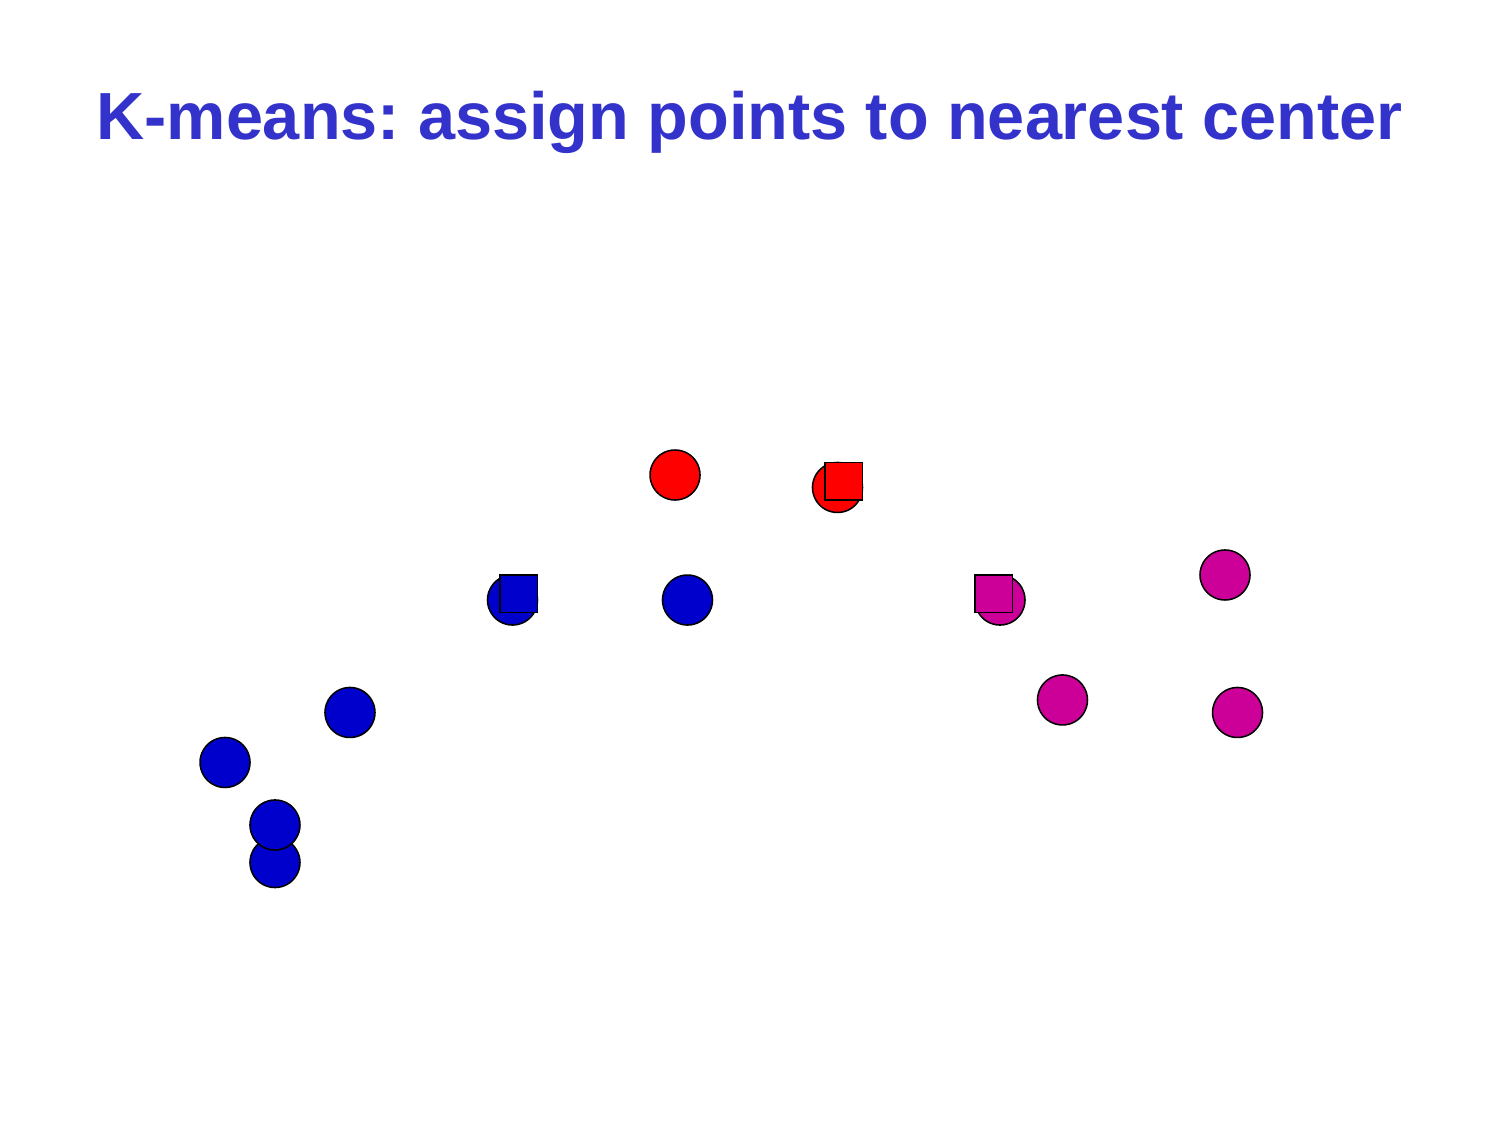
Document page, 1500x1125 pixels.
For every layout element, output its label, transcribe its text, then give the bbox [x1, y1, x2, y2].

text_box [975, 575, 1013, 613]
text_box [825, 462, 863, 500]
title K-means: assign points to nearest center [74, 62, 1426, 163]
text_box [650, 450, 701, 501]
text_box [1200, 549, 1251, 601]
text_box [500, 575, 538, 613]
text_box [200, 737, 251, 788]
text_box [249, 844, 301, 888]
text_box [662, 575, 713, 626]
text_box [1037, 674, 1088, 725]
text_box [978, 578, 1026, 626]
text_box [812, 465, 860, 513]
text_box [324, 687, 376, 738]
text_box [249, 799, 301, 851]
text_box [487, 578, 534, 626]
text_box [1212, 687, 1263, 738]
